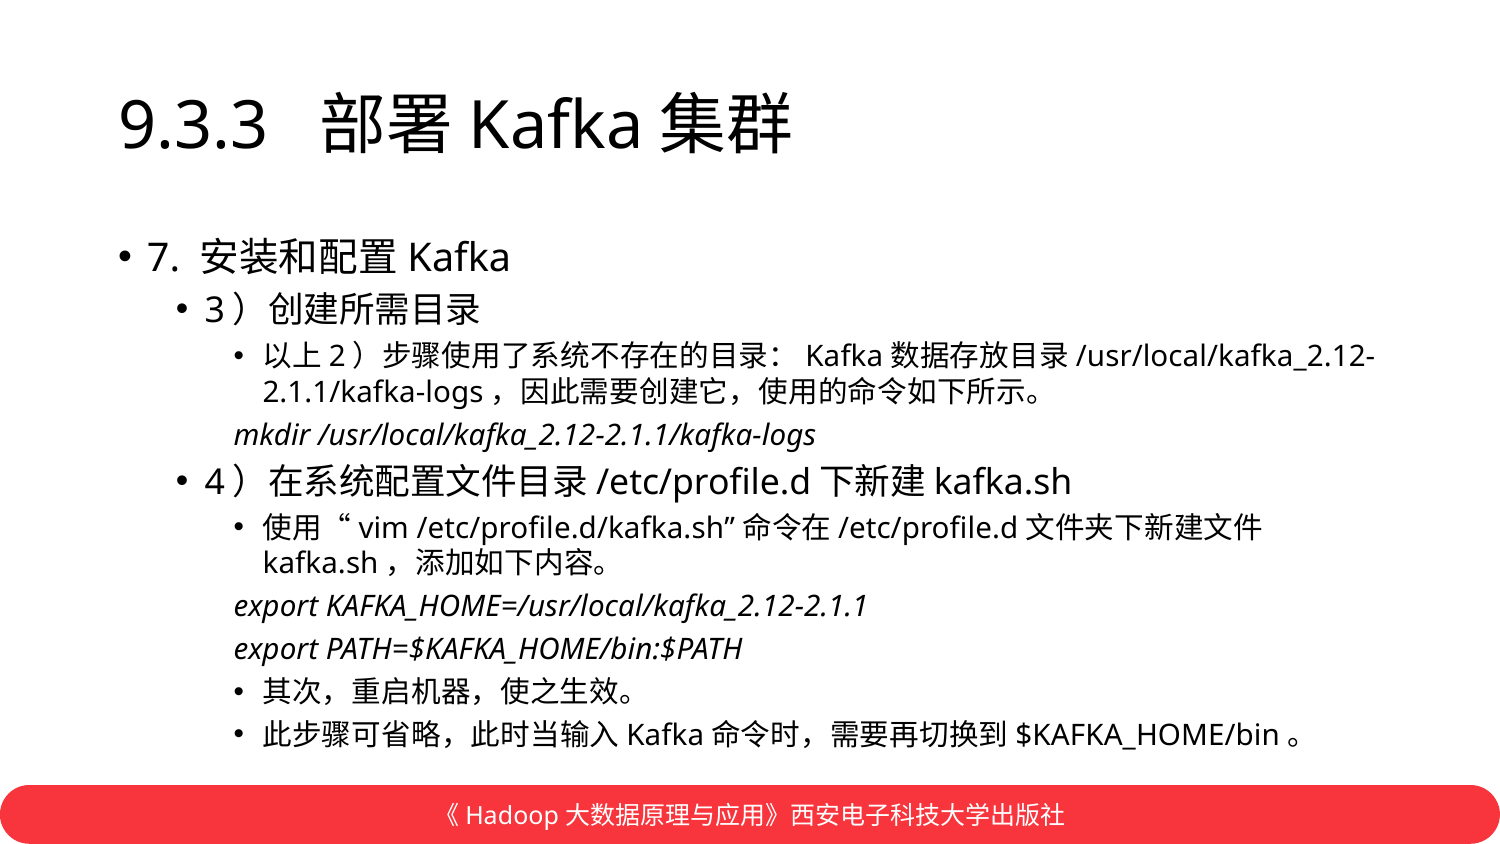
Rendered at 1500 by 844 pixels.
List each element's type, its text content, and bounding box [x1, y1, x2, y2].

title 9.3.3 部署Kafka集群 [103, 44, 1397, 208]
list 7. 安装和配置Kafka 3）创建所需目录 以上2）步骤使用了系统不存在的目录：Kafka数据存放目录/usr/local/kafka_2.12-2.1.1/kafka-logs，因此需要创建它，使用的命令如下所示。 mkdir /usr/local/kafka_2.12-2.1.1/kafka-logs 4）在系统配置文件目录/etc/profile.d下新建kafka.sh 使用“vim /etc/profile.d/kafka.sh”命令在/etc/profile.d文件夹下新建文件kafka.sh，添加如下内容。 export KAFKA_HOME=/usr/local/kafka_2.12-2.1.1 export PATH=$KAFKA_HOME/bin:$PATH 其次，重启机器，使之生效。 此步骤可省略，此时当输入Kafka命令时，需要再切换到$KAFKA_HOME/bin。 [103, 224, 1397, 760]
